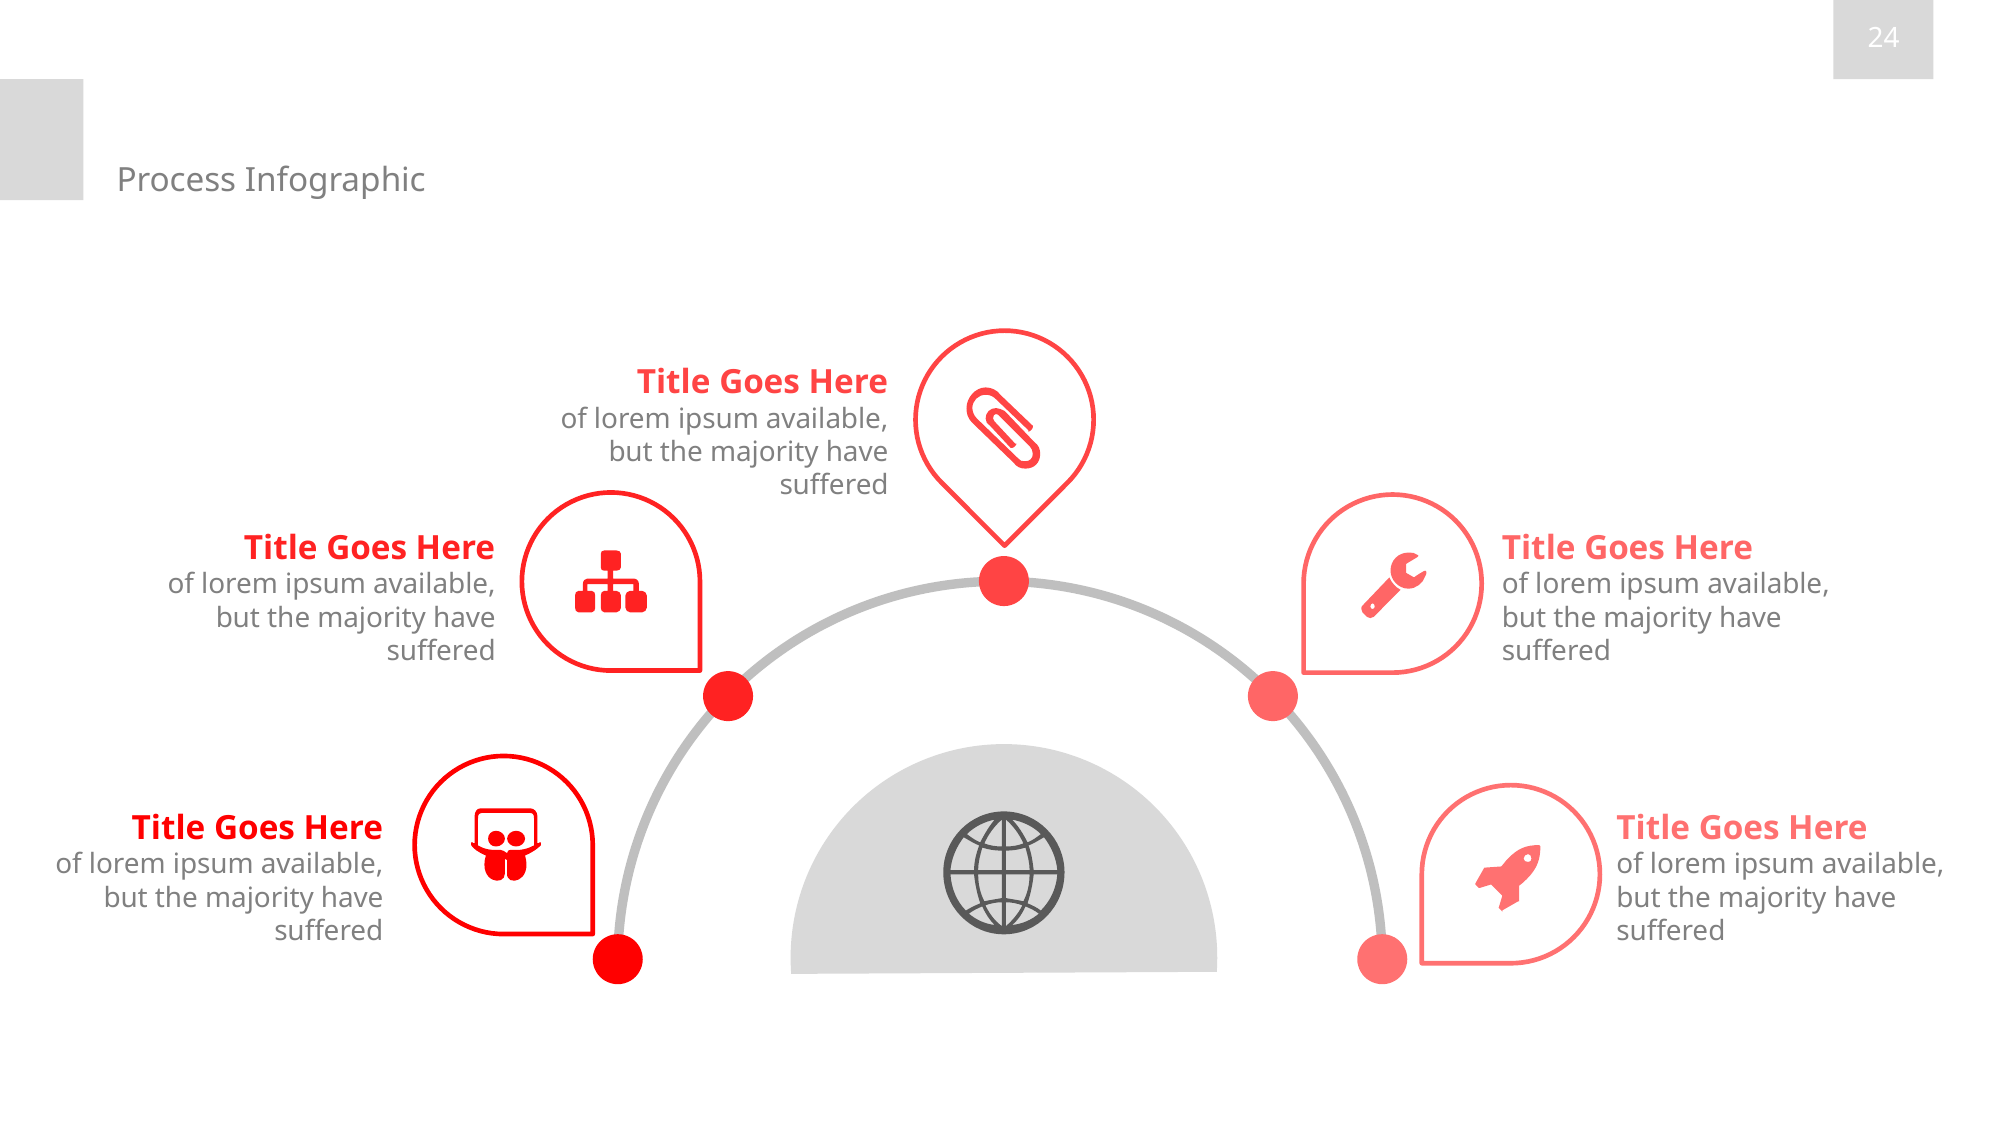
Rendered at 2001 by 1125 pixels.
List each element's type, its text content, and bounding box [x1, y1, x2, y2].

list Process Infographic [116, 156, 1017, 201]
text_box [575, 550, 647, 613]
text_box Title Goes Here of lorem ipsum available, but the majority have suffered [162, 526, 496, 667]
text_box Title Goes Here of lorem ipsum available, but the majority have suffered [1616, 805, 1950, 947]
text_box [412, 753, 595, 937]
text_box Title Goes Here of lorem ipsum available, but the majority have suffered [1501, 526, 1836, 667]
text_box [700, 669, 756, 724]
text_box [1355, 932, 1410, 987]
text_box [976, 553, 1032, 609]
text_box [1301, 492, 1484, 675]
text_box Title Goes Here of lorem ipsum available, but the majority have suffered [555, 360, 889, 501]
text_box [519, 501, 703, 673]
text_box [1245, 669, 1301, 724]
text_box [966, 387, 1041, 469]
text_box Title Goes Here of lorem ipsum available, but the majority have suffered [49, 805, 384, 947]
text_box [618, 581, 1382, 967]
text_box [913, 328, 1096, 548]
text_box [790, 743, 1218, 1125]
text_box [471, 808, 541, 881]
text_box [1419, 783, 1603, 966]
text_box [1361, 552, 1427, 619]
text_box [590, 932, 645, 987]
text_box [1475, 845, 1541, 912]
